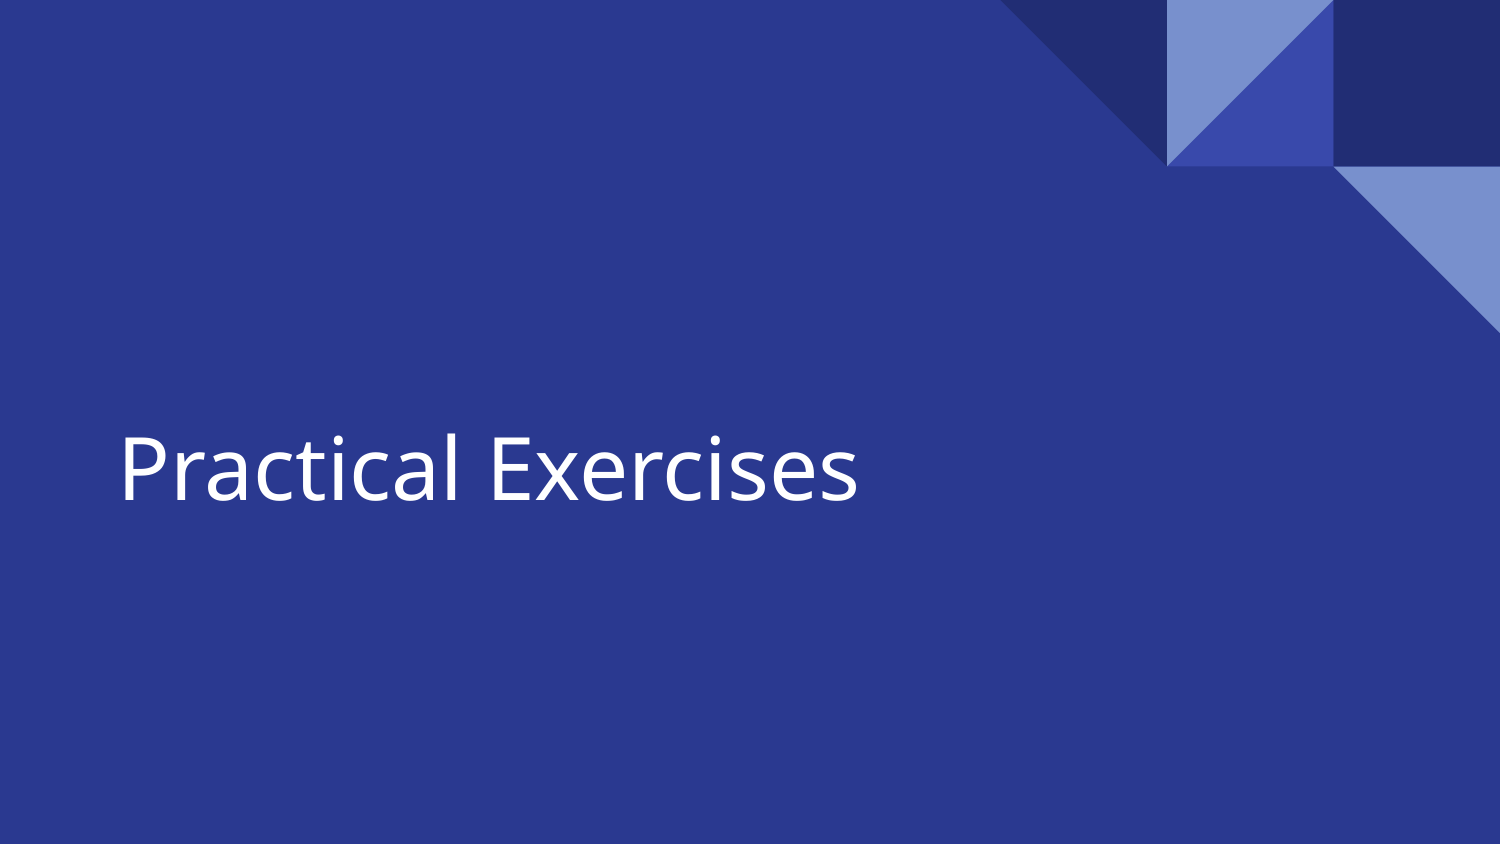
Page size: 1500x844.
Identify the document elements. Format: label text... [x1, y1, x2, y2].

title Practical Exercises [102, 395, 1452, 534]
